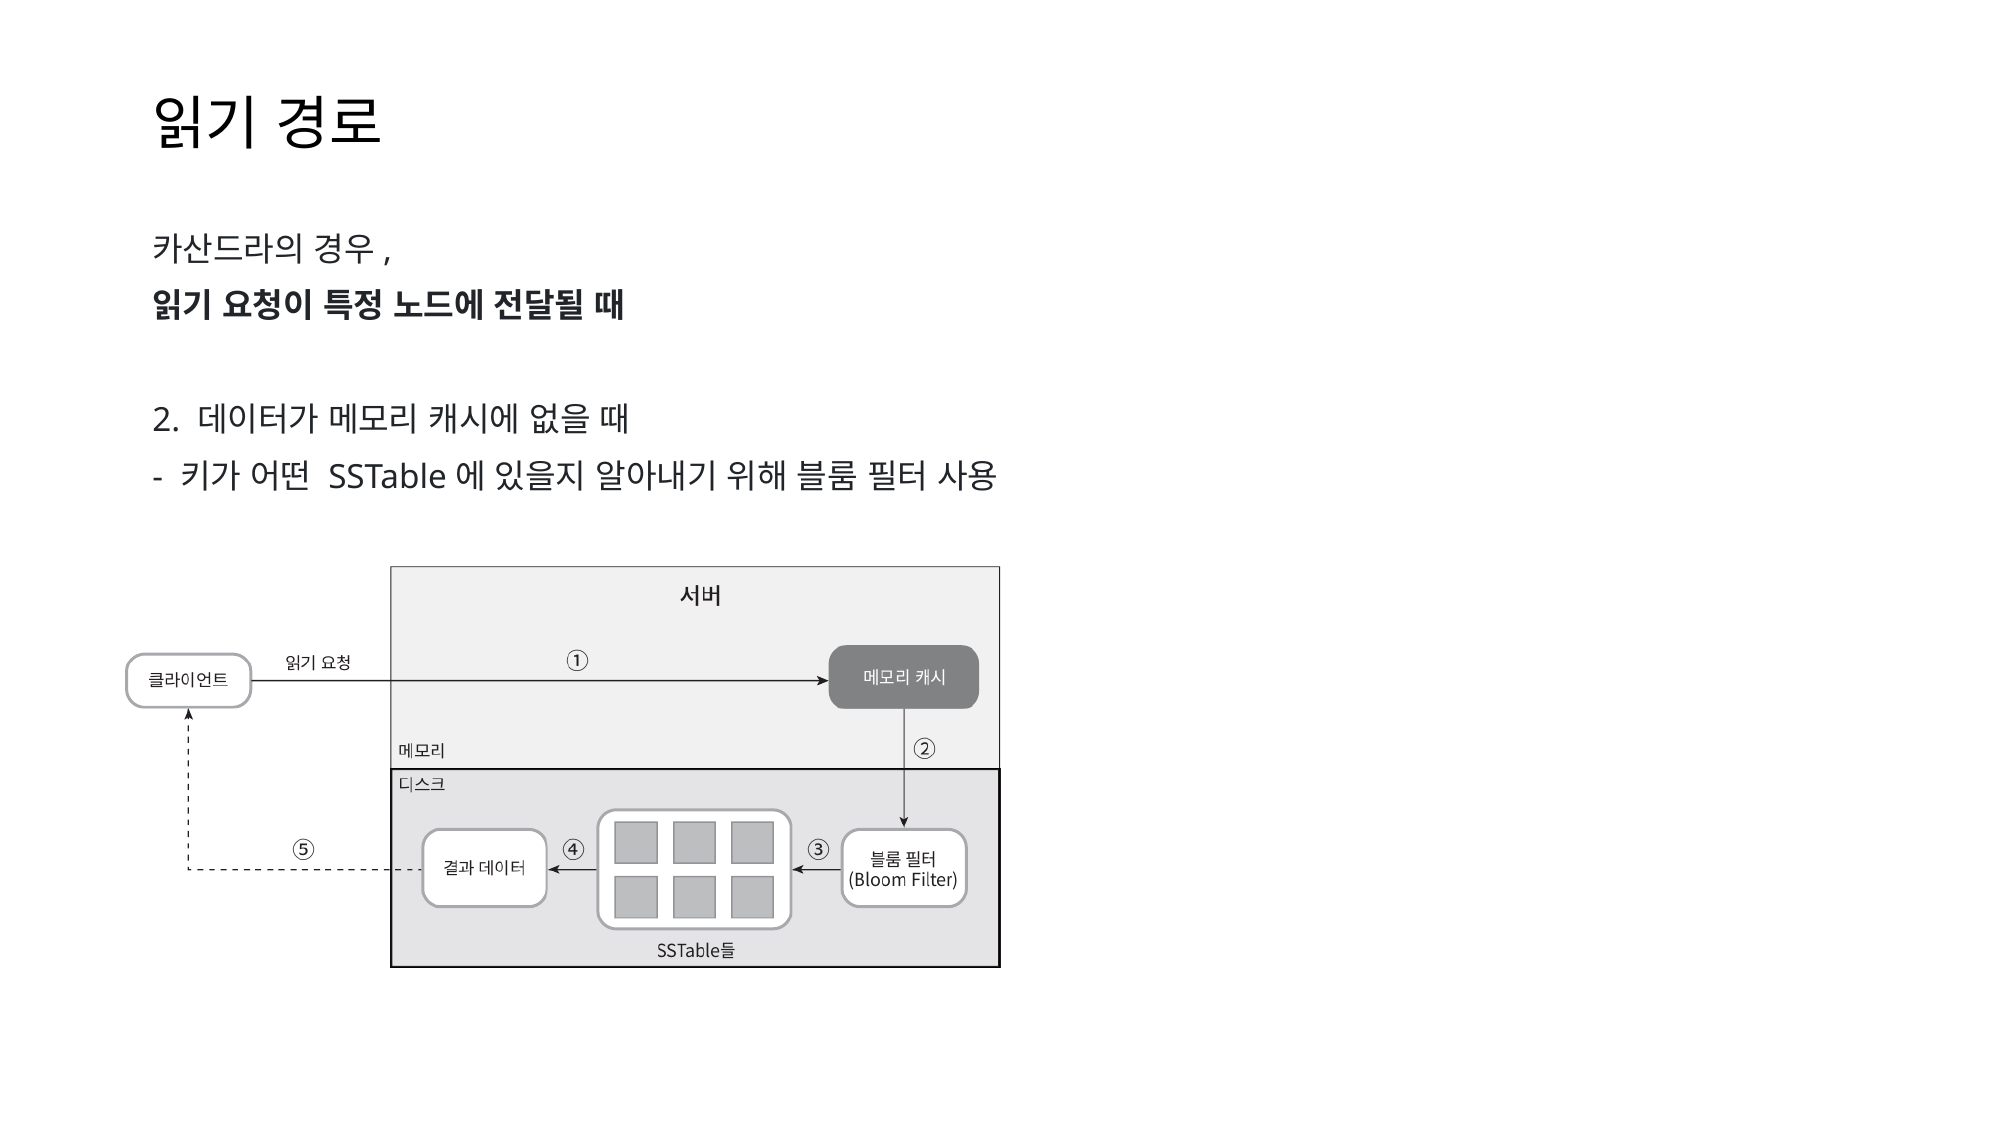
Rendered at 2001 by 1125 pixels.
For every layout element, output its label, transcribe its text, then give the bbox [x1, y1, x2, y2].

list 카산드라의 경우, 읽기 요청이 특정 노드에 전달될 때 2. 데이터가 메모리 캐시에 없을 때 - 키가 어떤 SSTable에 있을지 알아내기 위해 블룸 필터 사용 [137, 225, 1799, 1083]
title 읽기 경로 [137, 64, 1863, 187]
picture [98, 546, 1017, 987]
